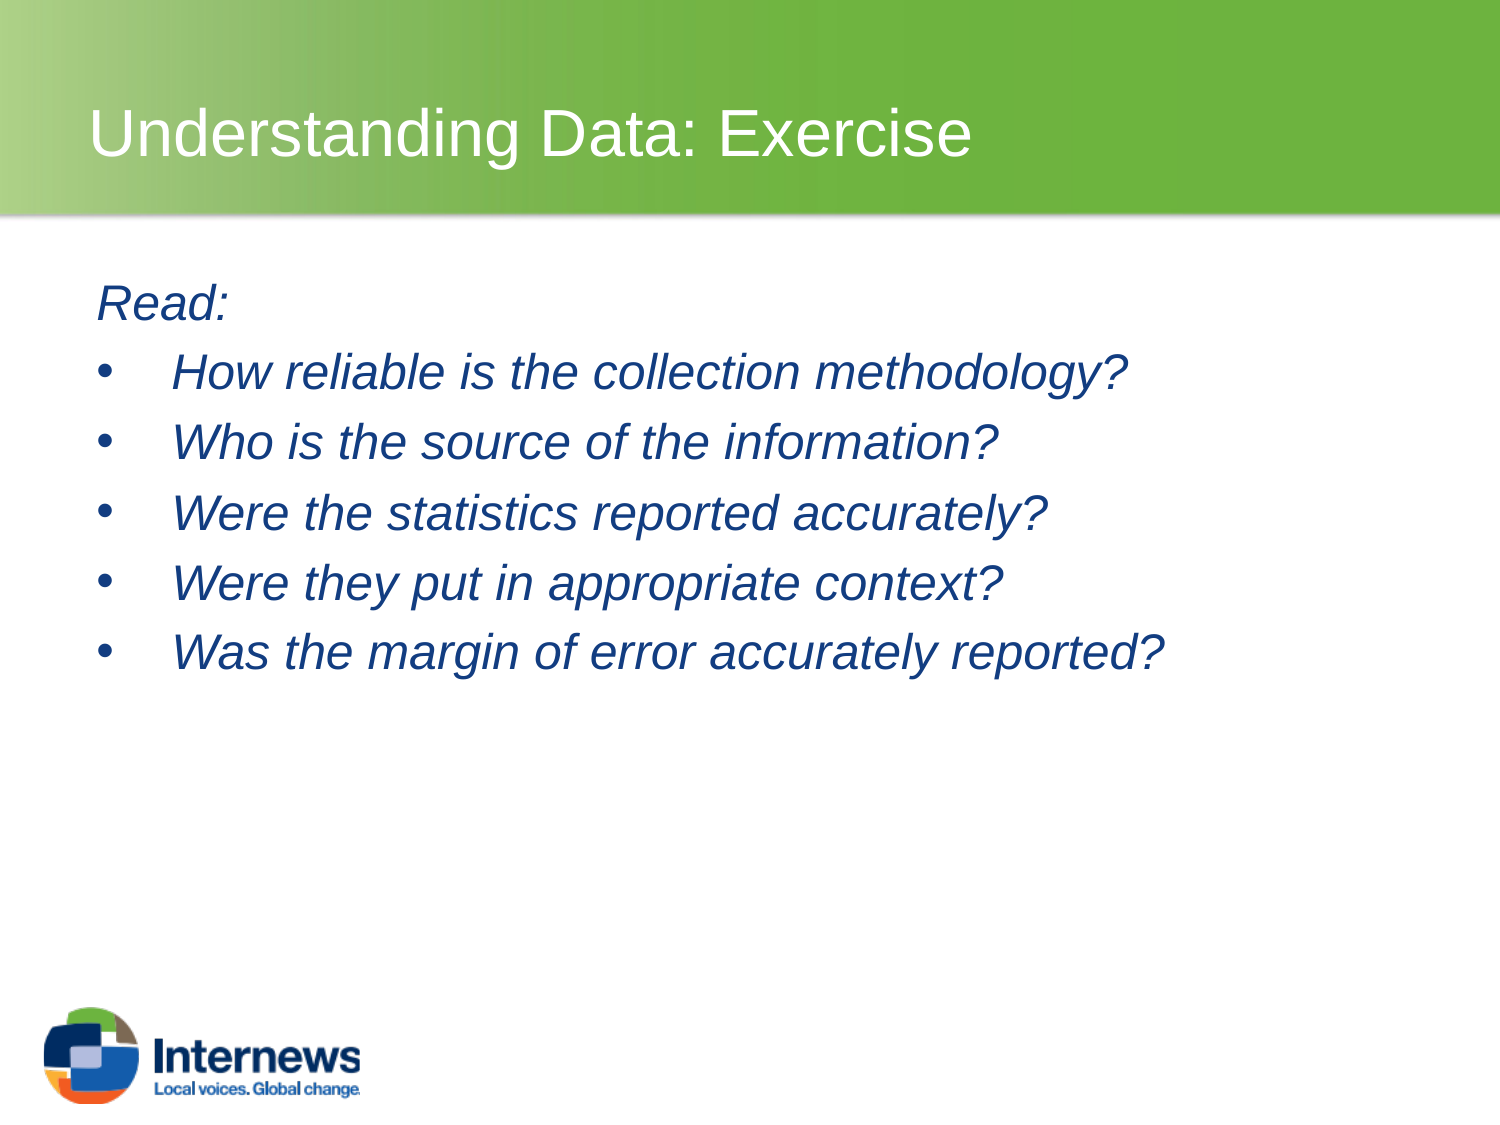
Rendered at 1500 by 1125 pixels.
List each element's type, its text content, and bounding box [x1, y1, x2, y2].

list Read: How reliable is the collection methodology? Who is the source of the information? Were the statistics reported accurately? Were they put in appropriate context? Was the margin of error accurately reported? [75, 262, 1425, 1005]
picture [0, 0, 1500, 263]
title Understanding Data: Exercise [73, 36, 1013, 224]
